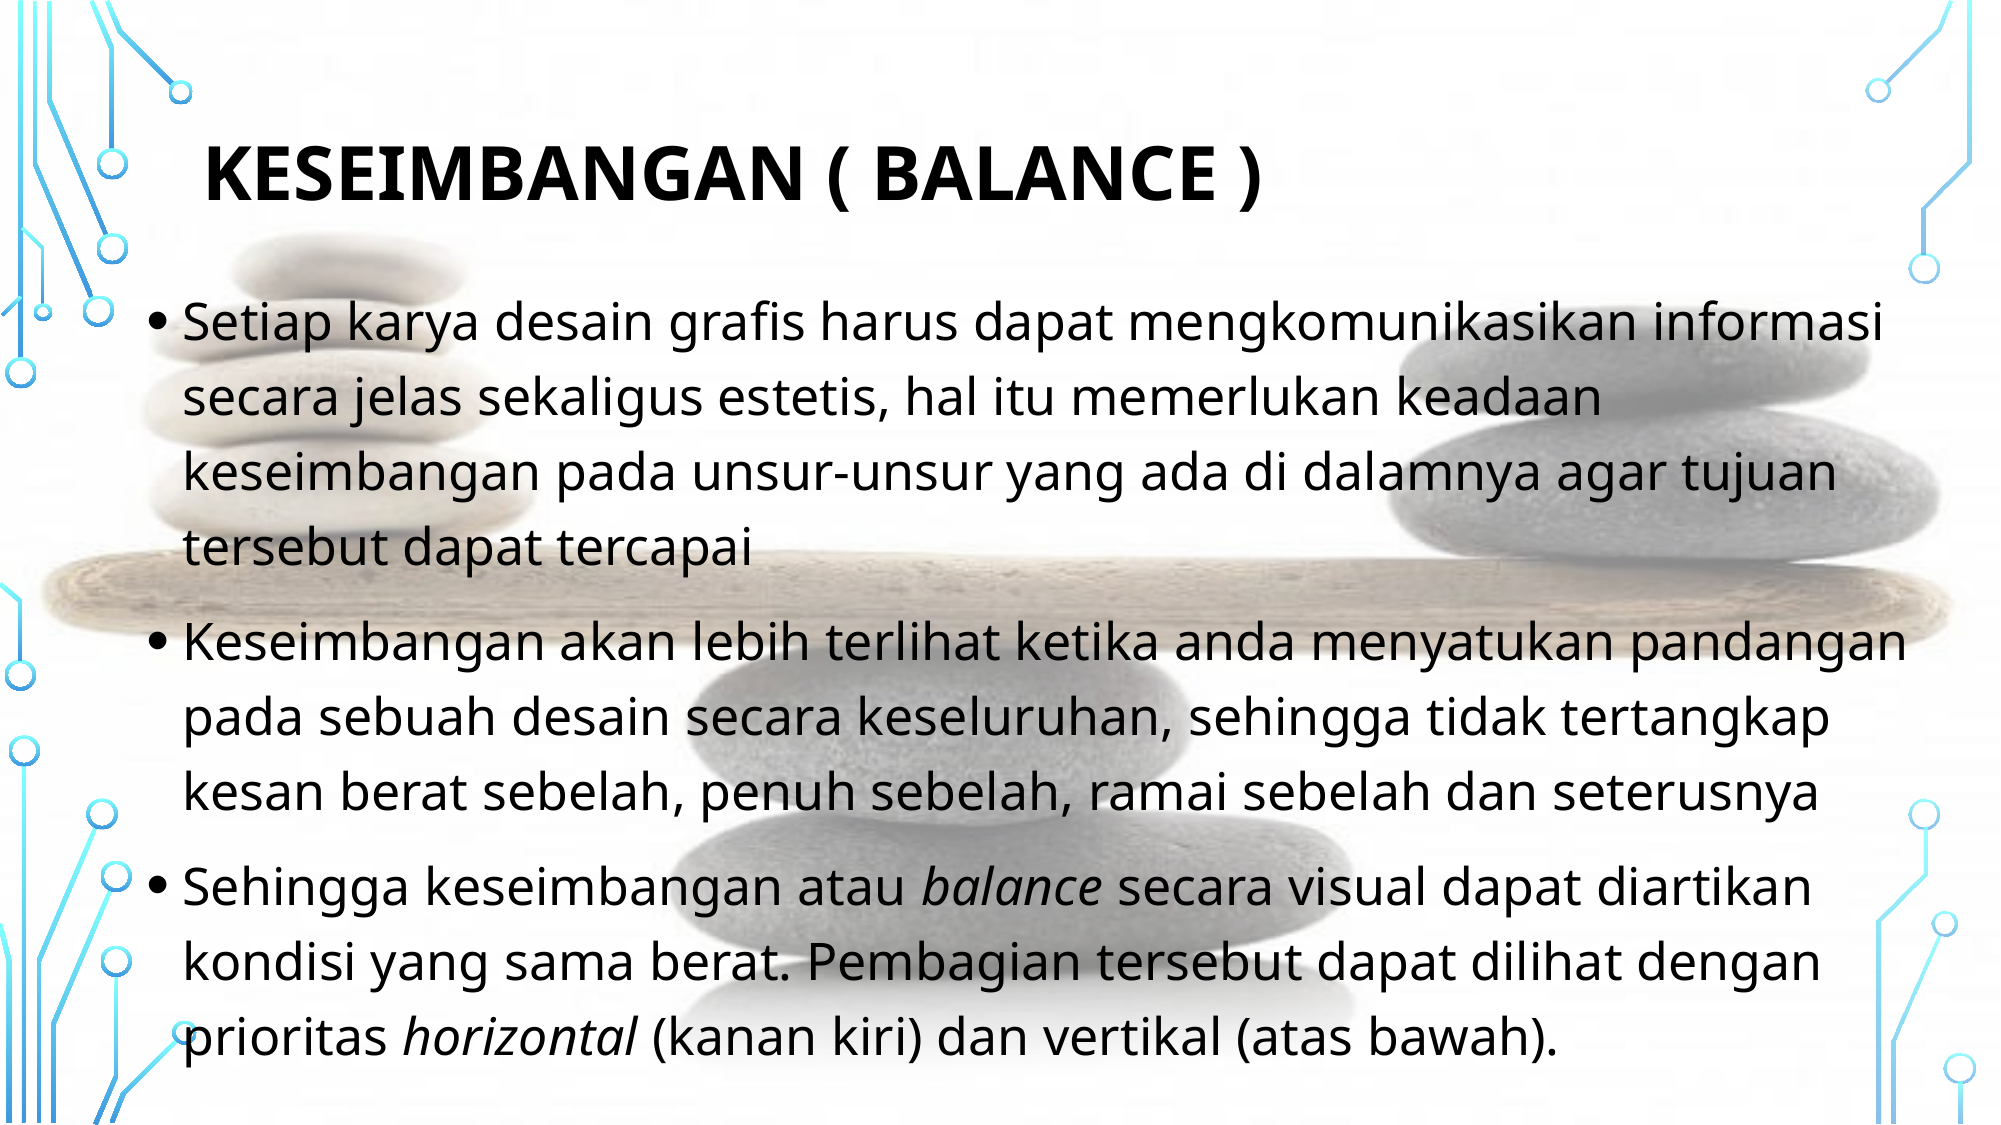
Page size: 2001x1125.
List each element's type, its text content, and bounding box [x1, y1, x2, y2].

text_box Keseimbangan ( Balance ) [187, 100, 1813, 268]
text_box Setiap karya desain grafis harus dapat mengkomunikasikan informasi secara jelas sekaligus estetis, hal itu memerlukan keadaan keseimbangan pada unsur-unsur yang ada di dalamnya agar tujuan tersebut dapat tercapai Keseimbangan akan lebih terlihat ketika anda menyatukan pandangan pada sebuah desain secara keseluruhan, sehingga tidak tertangkap kesan berat sebelah, penuh sebelah, ramai sebelah dan seterusnya Sehingga keseimbangan atau balance secara visual dapat diartikan kondisi yang sama berat. Pembagian tersebut dapat dilihat dengan prioritas horizontal (kanan kiri) dan vertikal (atas bawah). [131, 268, 1932, 1125]
